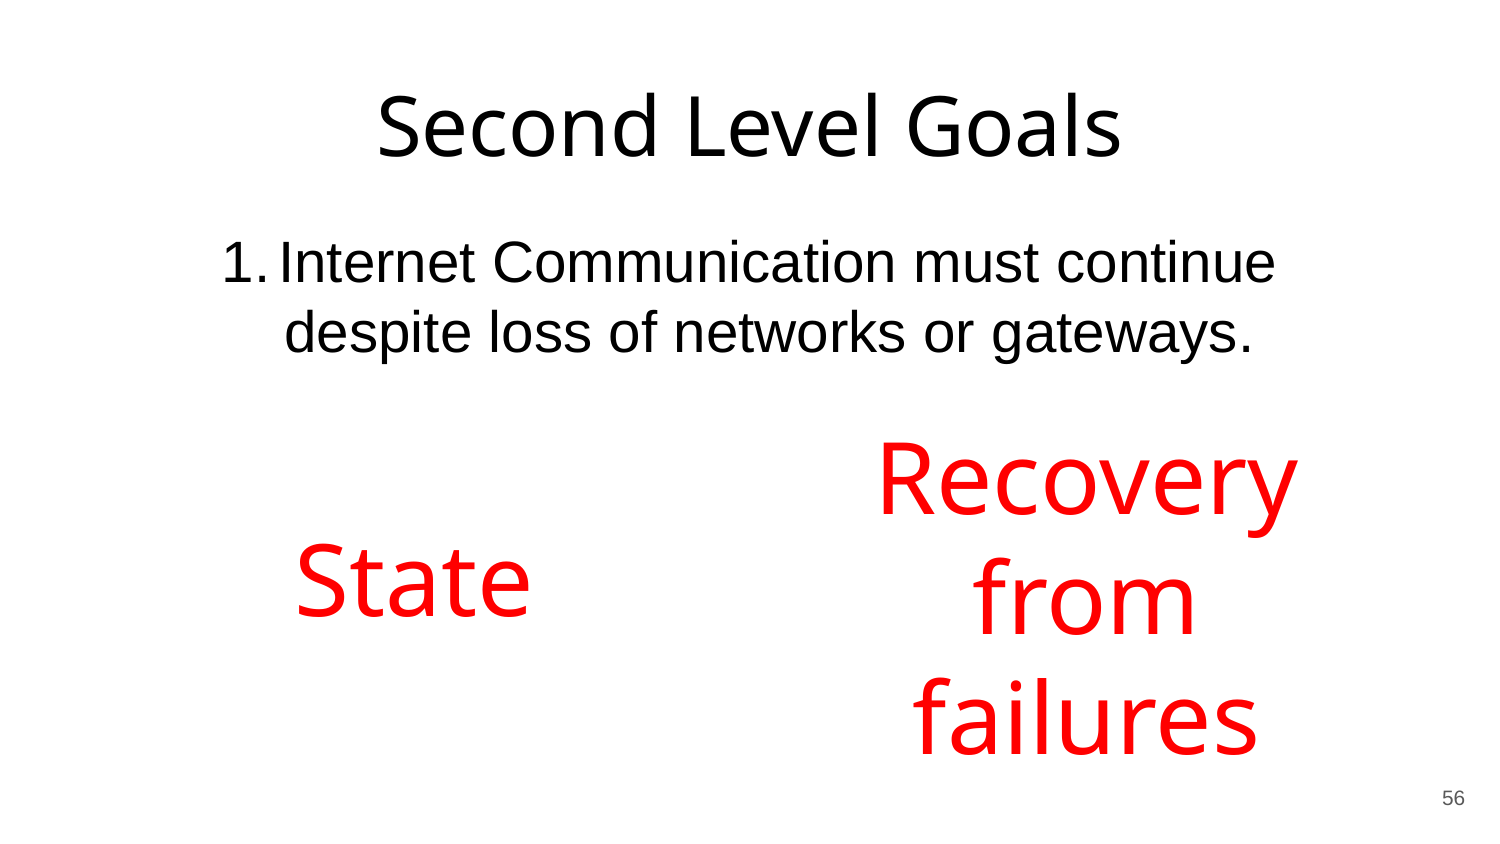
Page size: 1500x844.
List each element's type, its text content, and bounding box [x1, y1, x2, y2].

text_box State [191, 508, 638, 644]
text_box Internet Communication must continue despite loss of networks or gateways. [153, 216, 1347, 372]
text_box 56 [1389, 764, 1480, 830]
text_box Second Level Goals [53, 58, 1447, 272]
text_box Recovery from failures [847, 407, 1326, 782]
